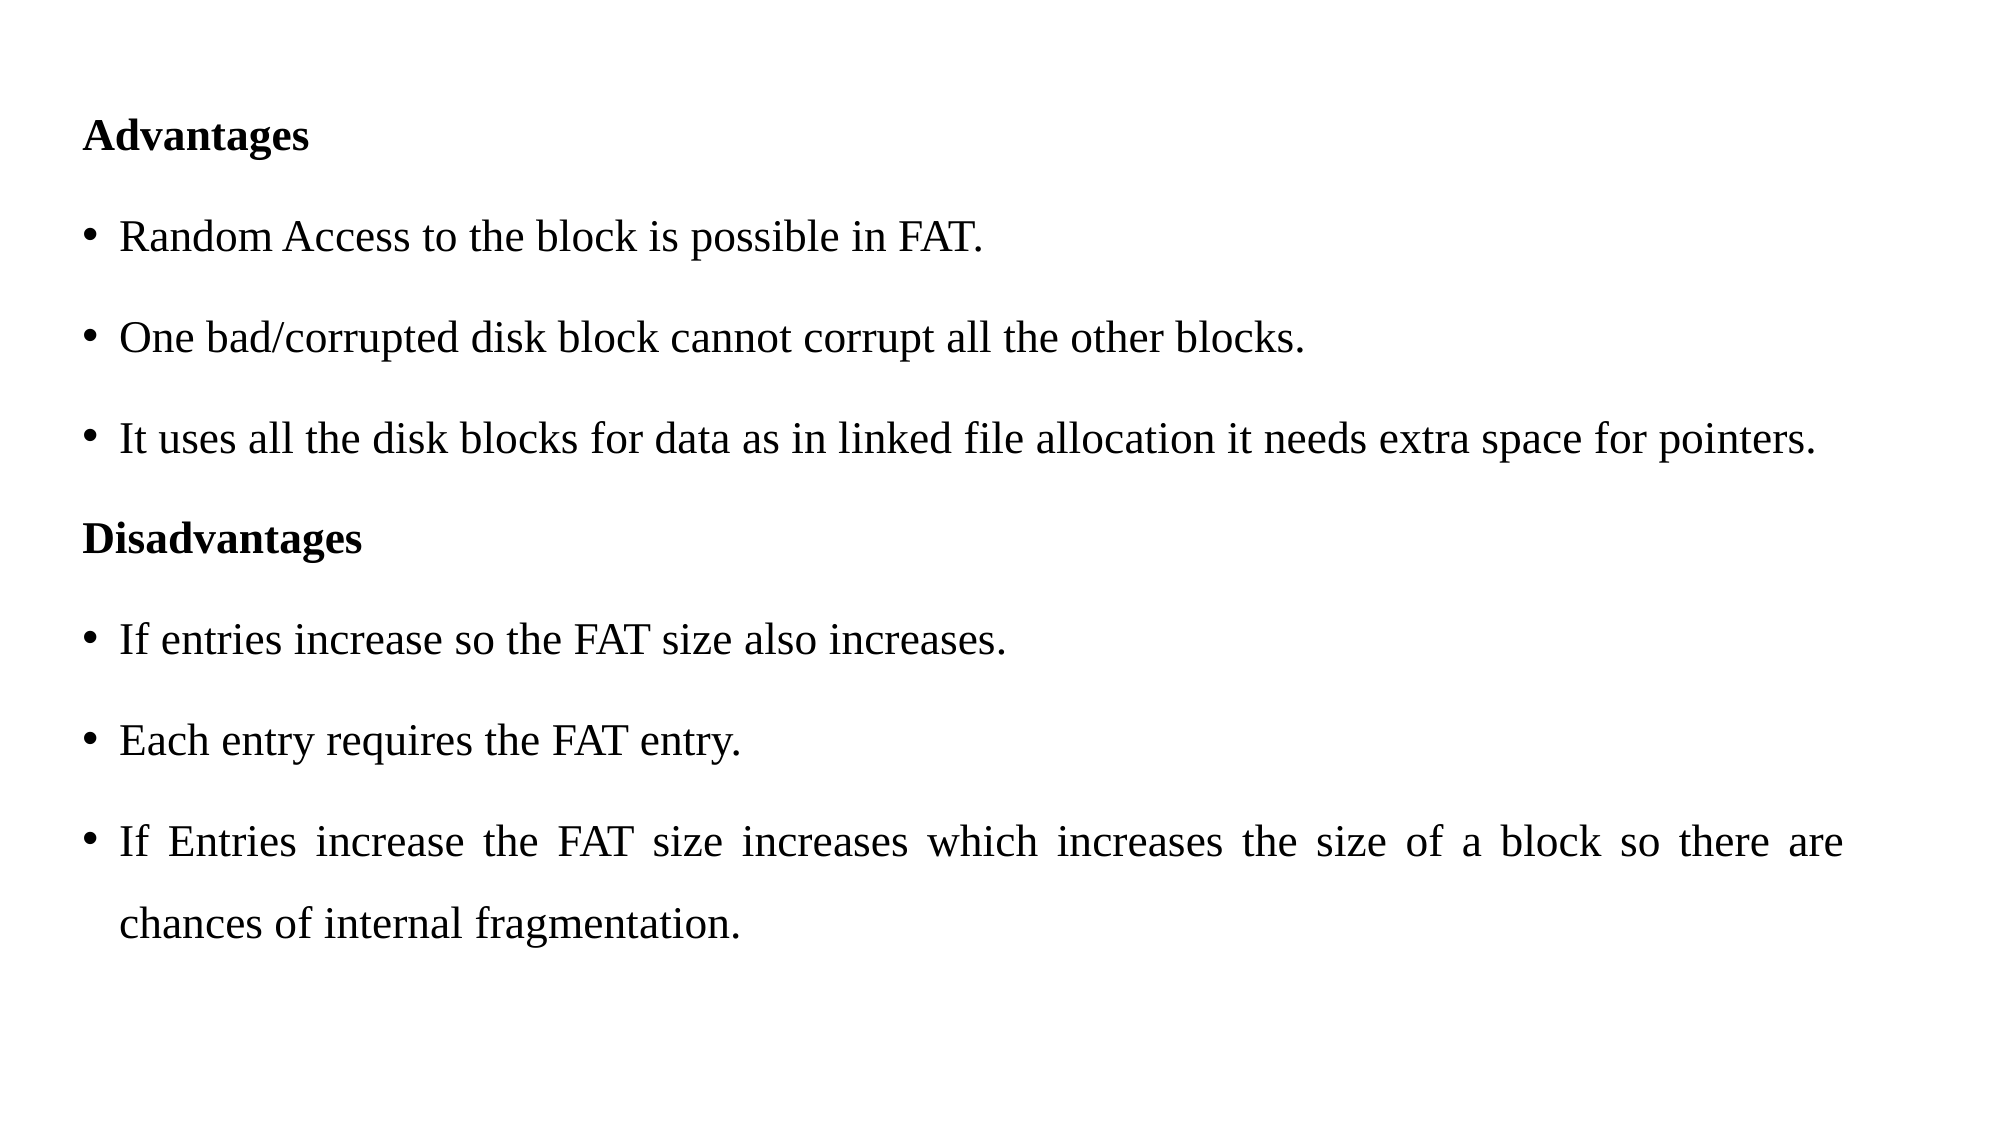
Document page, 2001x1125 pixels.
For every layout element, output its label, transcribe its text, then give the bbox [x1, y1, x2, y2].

list Advantages Random Access to the block is possible in FAT. One bad/corrupted disk block cannot corrupt all the other blocks. It uses all the disk blocks for data as in linked file allocation it needs extra space for pointers. Disadvantages If entries increase so the FAT size also increases. Each entry requires the FAT entry. If Entries increase the FAT size increases which increases the size of a block so there are chances of internal fragmentation. [67, 70, 1863, 1014]
